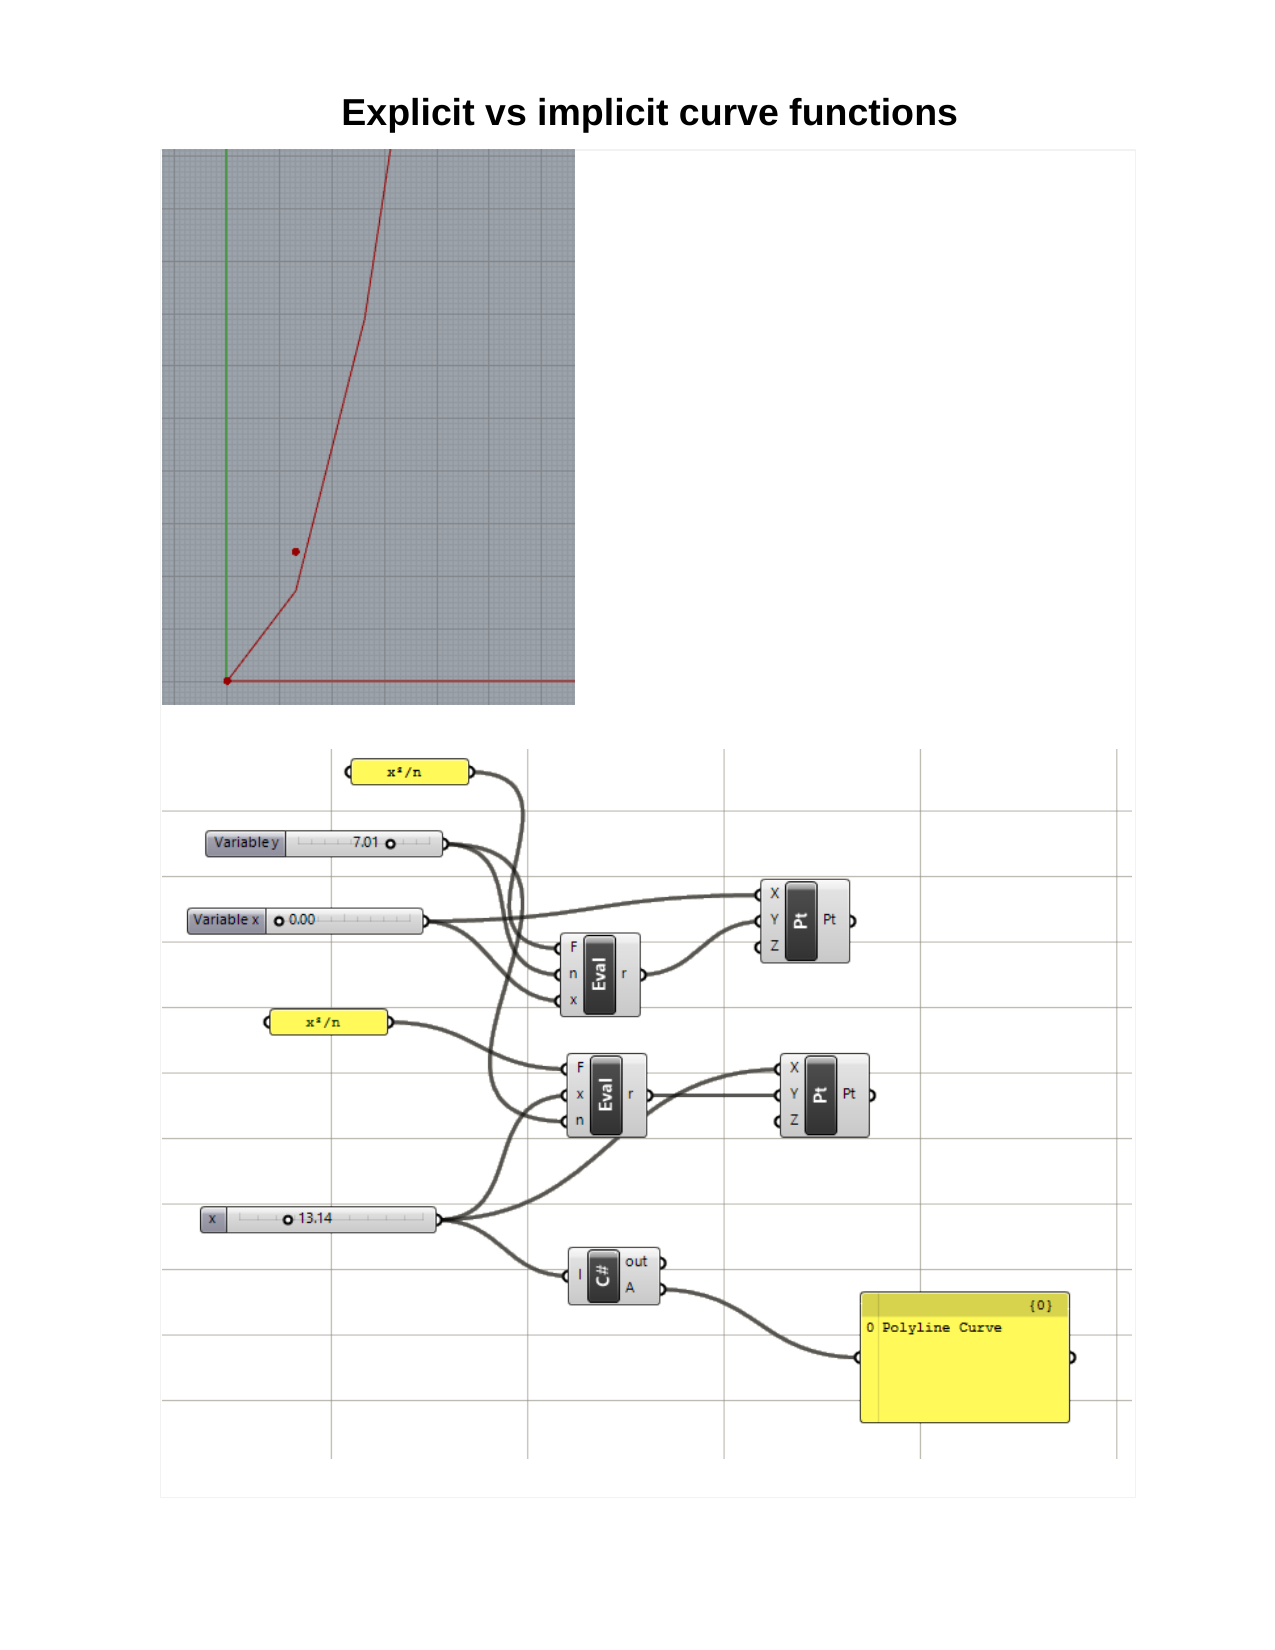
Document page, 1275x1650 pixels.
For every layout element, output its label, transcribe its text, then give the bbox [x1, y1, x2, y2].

picture [161, 749, 1132, 1459]
title Explicit vs implicit curve functions [162, 87, 1138, 133]
picture [161, 149, 576, 706]
